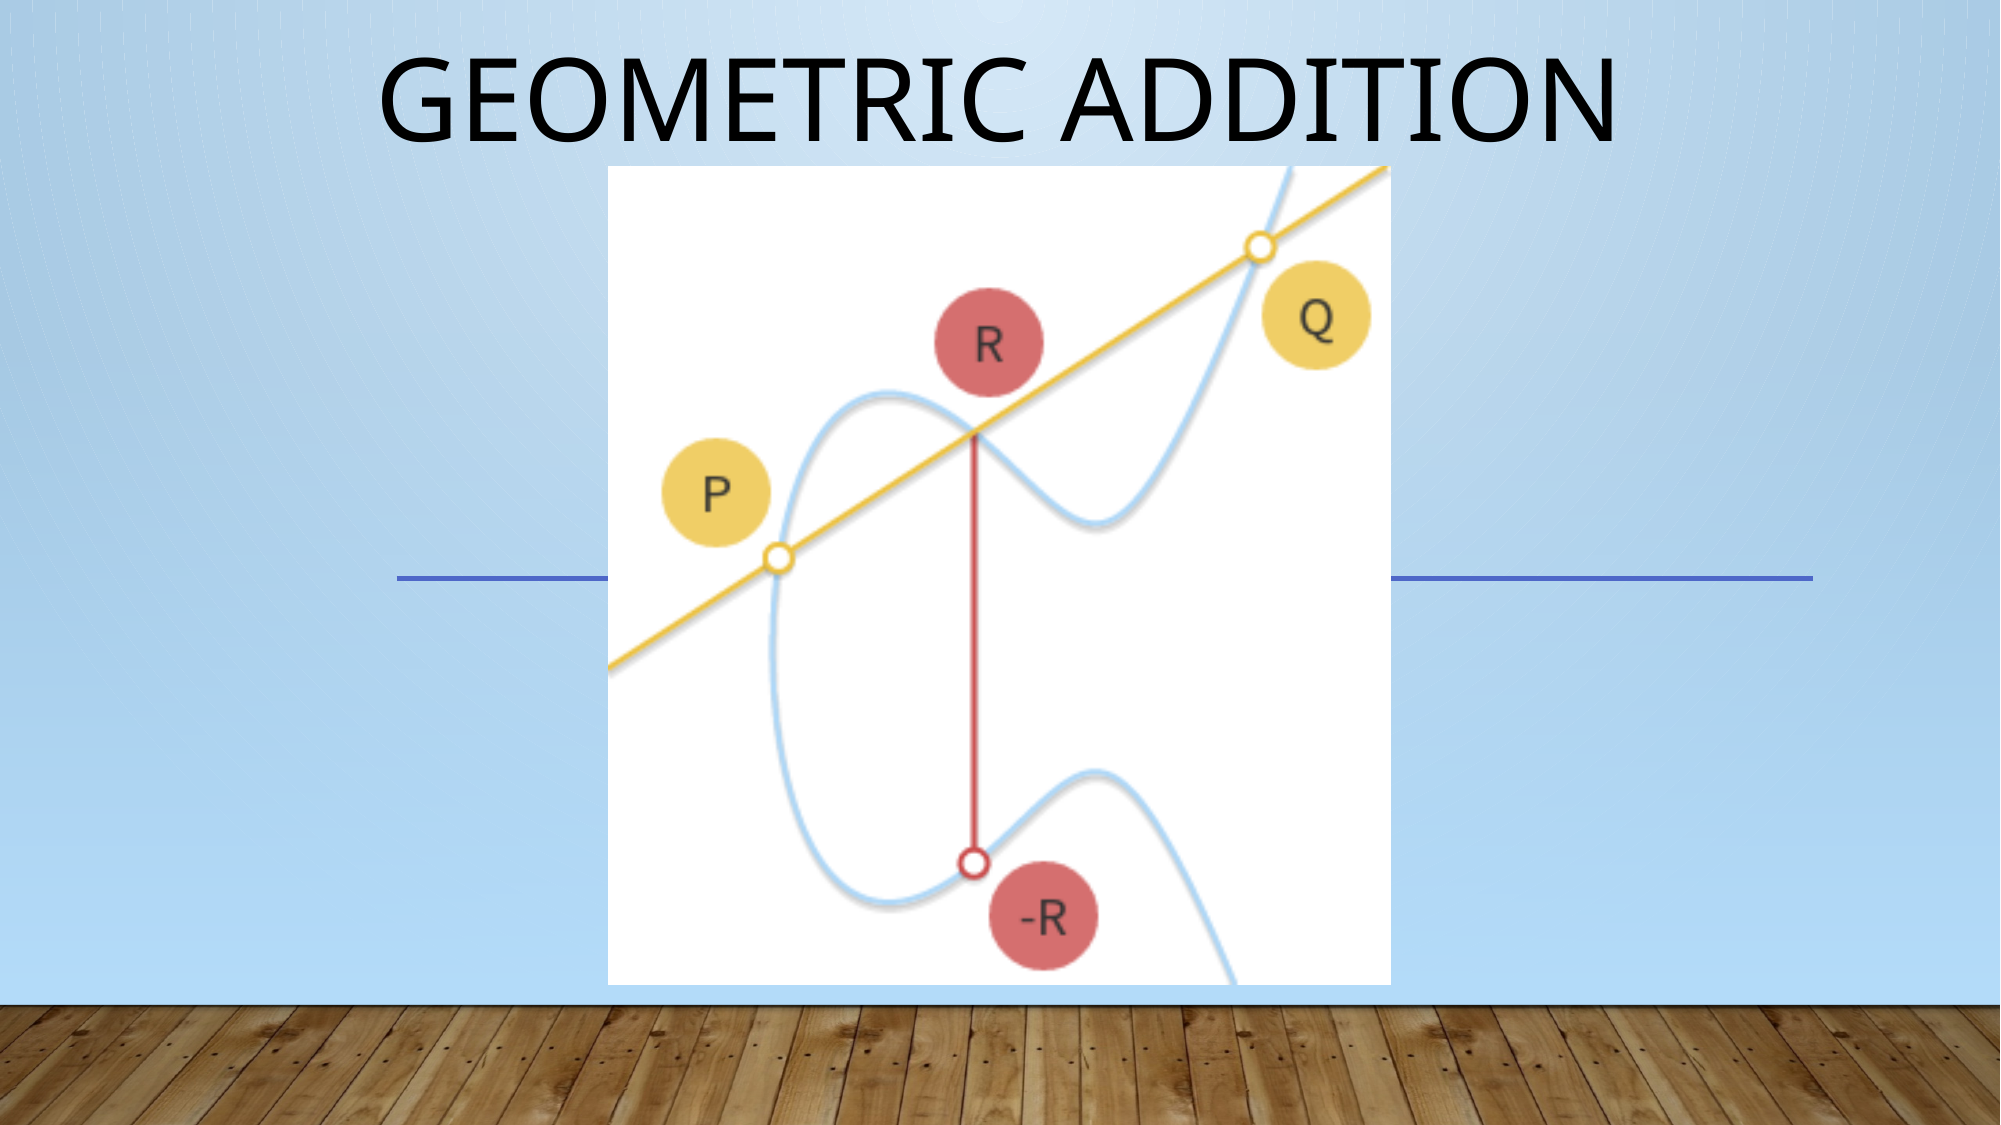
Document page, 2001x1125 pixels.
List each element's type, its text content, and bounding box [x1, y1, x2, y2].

picture [608, 166, 1392, 985]
title Geometric addition [243, 32, 1757, 167]
picture [0, 1005, 2000, 1125]
